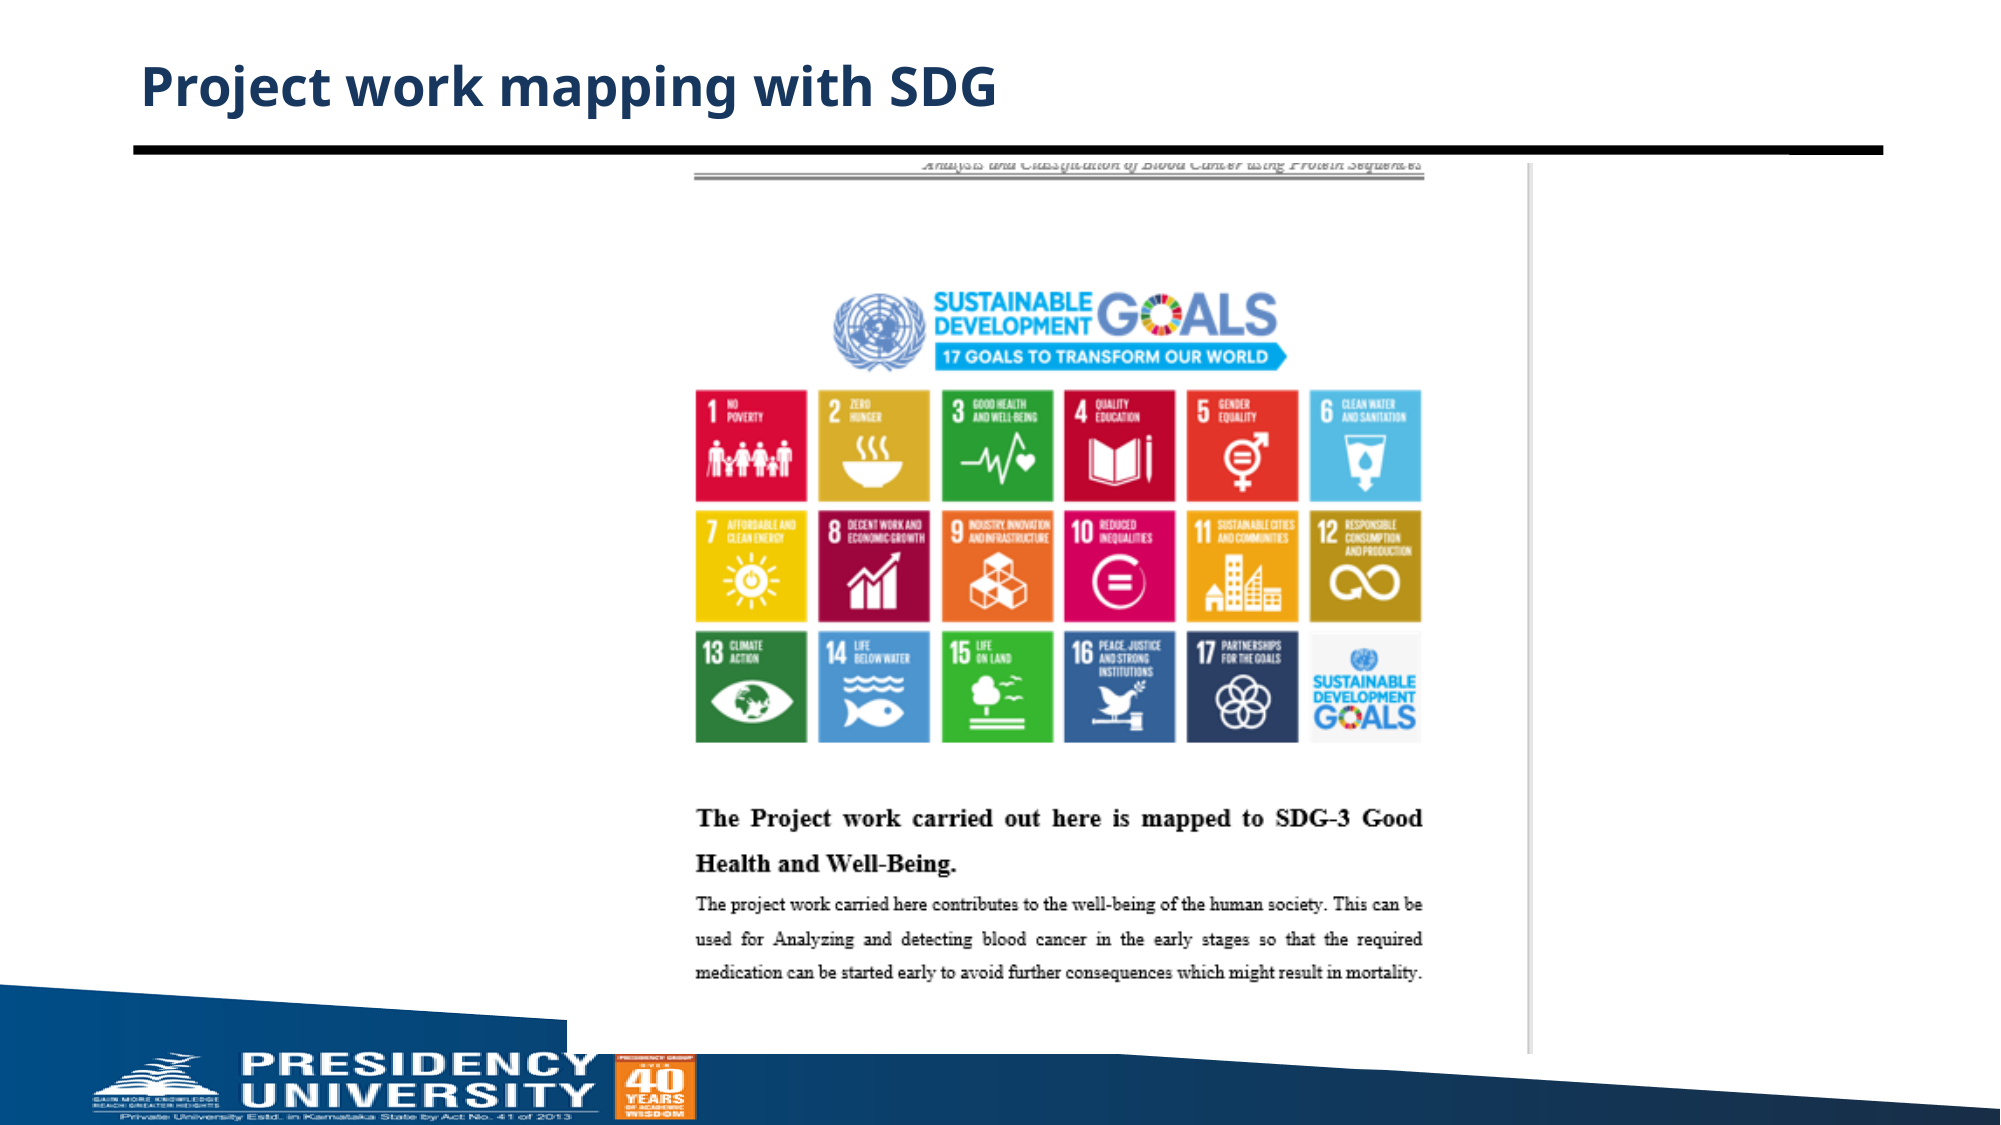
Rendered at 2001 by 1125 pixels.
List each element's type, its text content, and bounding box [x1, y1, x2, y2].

picture [0, 163, 2000, 1125]
title Project work mapping with SDG [132, 44, 1884, 126]
